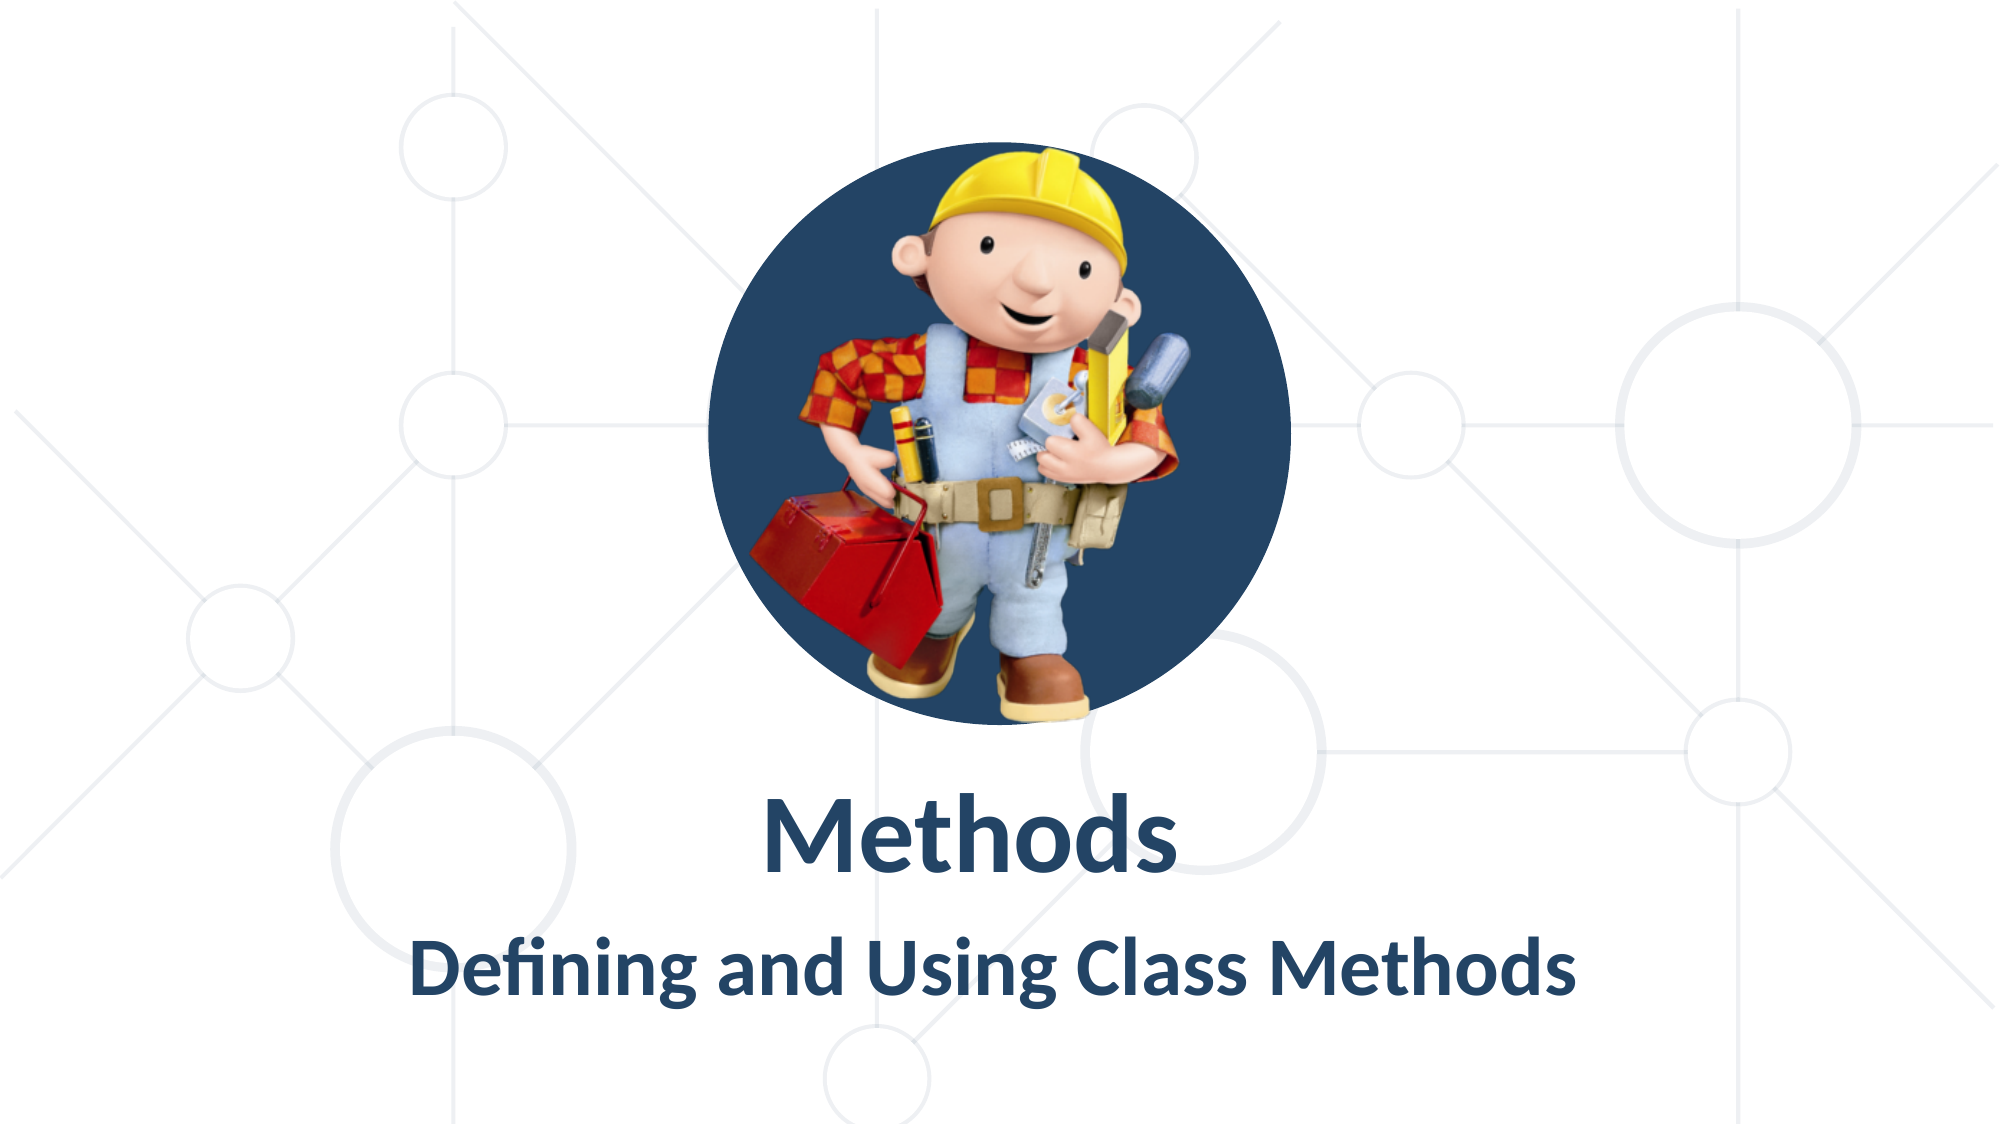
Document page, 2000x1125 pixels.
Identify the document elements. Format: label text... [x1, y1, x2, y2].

list Defining and Using Class Methods [212, 901, 1775, 1020]
picture [749, 147, 1191, 724]
title Methods [188, 746, 1752, 902]
